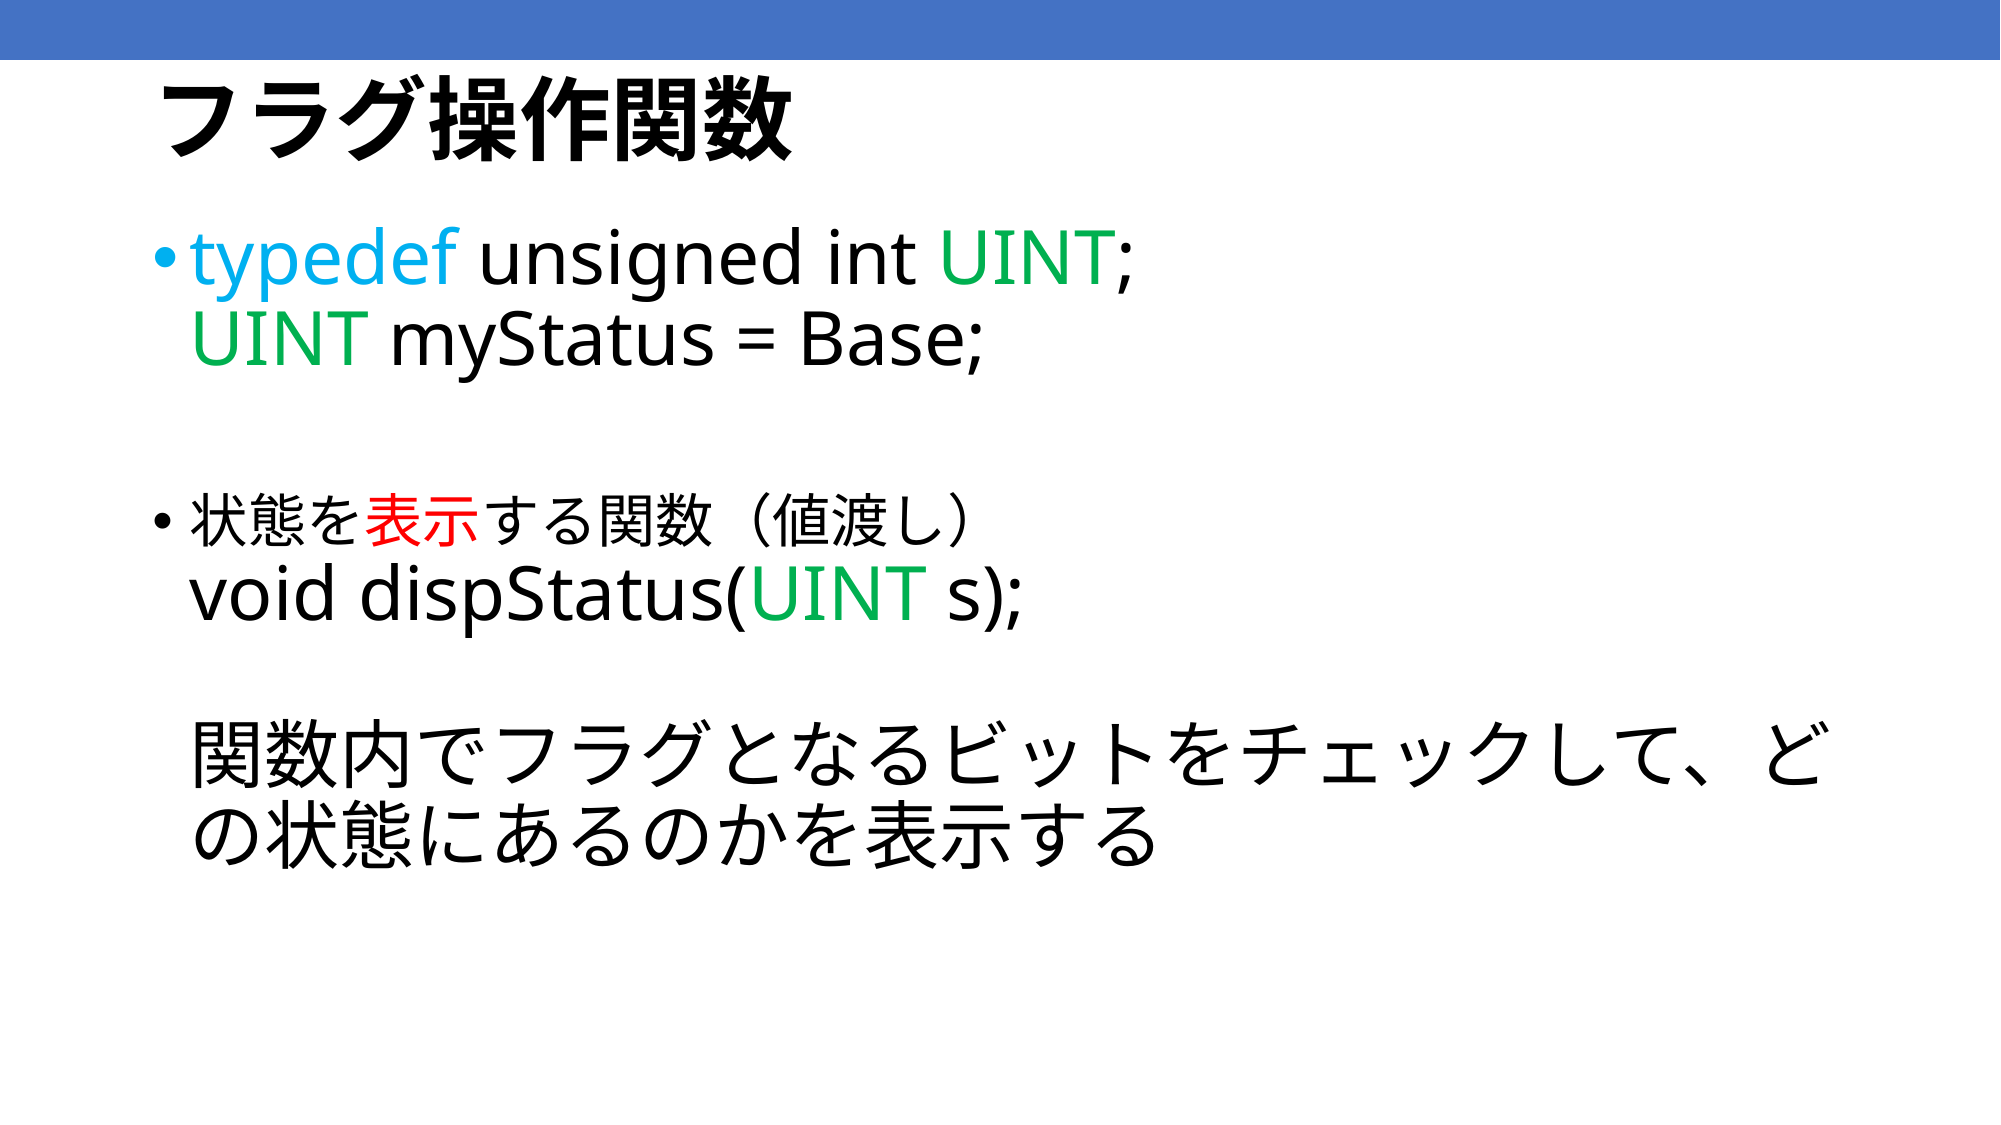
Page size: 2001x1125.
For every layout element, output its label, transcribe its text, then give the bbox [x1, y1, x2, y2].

list typedef unsigned int UINT; UINT myStatus = Base; 状態を表示する関数（値渡し） void dispStatus(UINT s); 関数内でフラグとなるビットをチェックして、どの状態にあるのかを表示する [137, 212, 1863, 1014]
title フラグ操作関数 [137, 59, 1863, 188]
